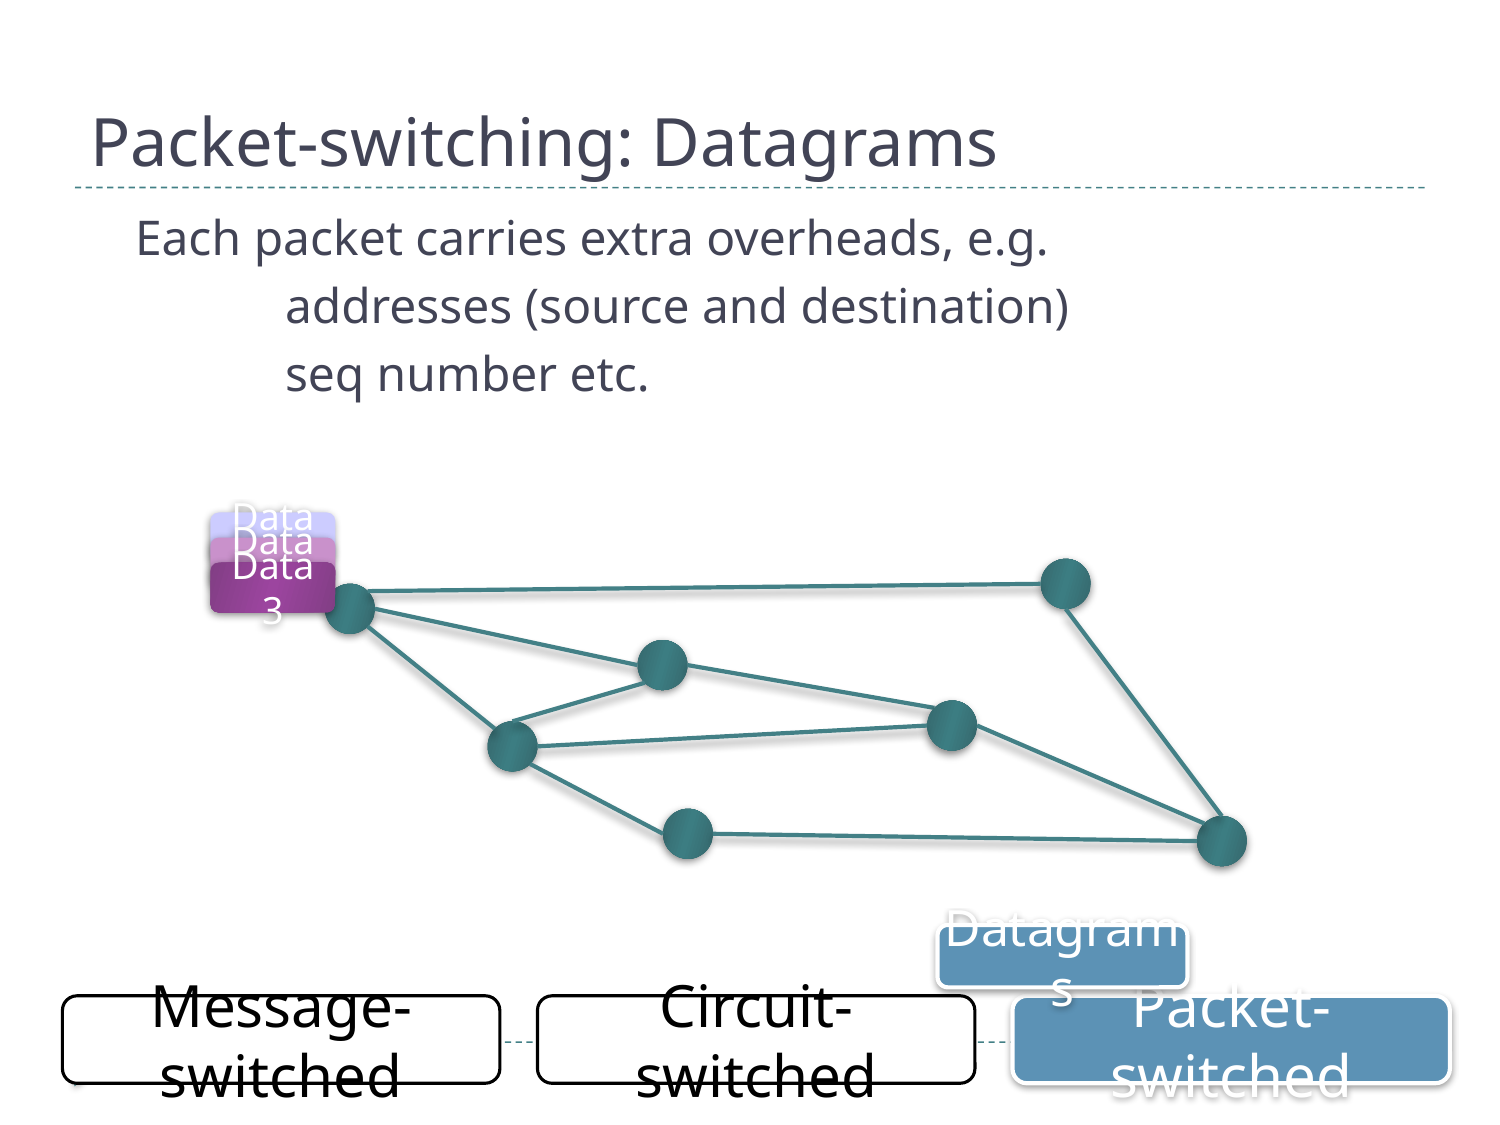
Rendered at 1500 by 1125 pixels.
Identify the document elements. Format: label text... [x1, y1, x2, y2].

text_box [487, 722, 535, 772]
title Packet-switching: Datagrams [74, 24, 1426, 188]
text_box [328, 583, 375, 634]
list Each packet carries extra overheads, e.g. addresses (source and destination) seq number etc. [74, 199, 1426, 426]
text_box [976, 725, 1061, 824]
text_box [712, 833, 1198, 842]
text_box [666, 808, 713, 859]
text_box Data 3 [210, 562, 336, 613]
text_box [367, 583, 1041, 592]
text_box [529, 763, 664, 834]
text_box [367, 626, 496, 729]
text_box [512, 682, 646, 722]
text_box Datagrams [935, 922, 1190, 990]
text_box Message-switched [60, 994, 502, 1085]
text_box Data 2 [210, 537, 336, 563]
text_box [537, 725, 928, 747]
text_box [640, 640, 688, 691]
text_box Circuit-switched [535, 994, 977, 1085]
text_box [1040, 558, 1091, 609]
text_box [687, 664, 935, 709]
text_box Data 1 [210, 512, 336, 538]
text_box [374, 608, 638, 666]
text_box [1065, 608, 1223, 817]
text_box Packet-switched [1010, 993, 1453, 1086]
text_box [927, 700, 977, 751]
text_box [1199, 816, 1247, 867]
